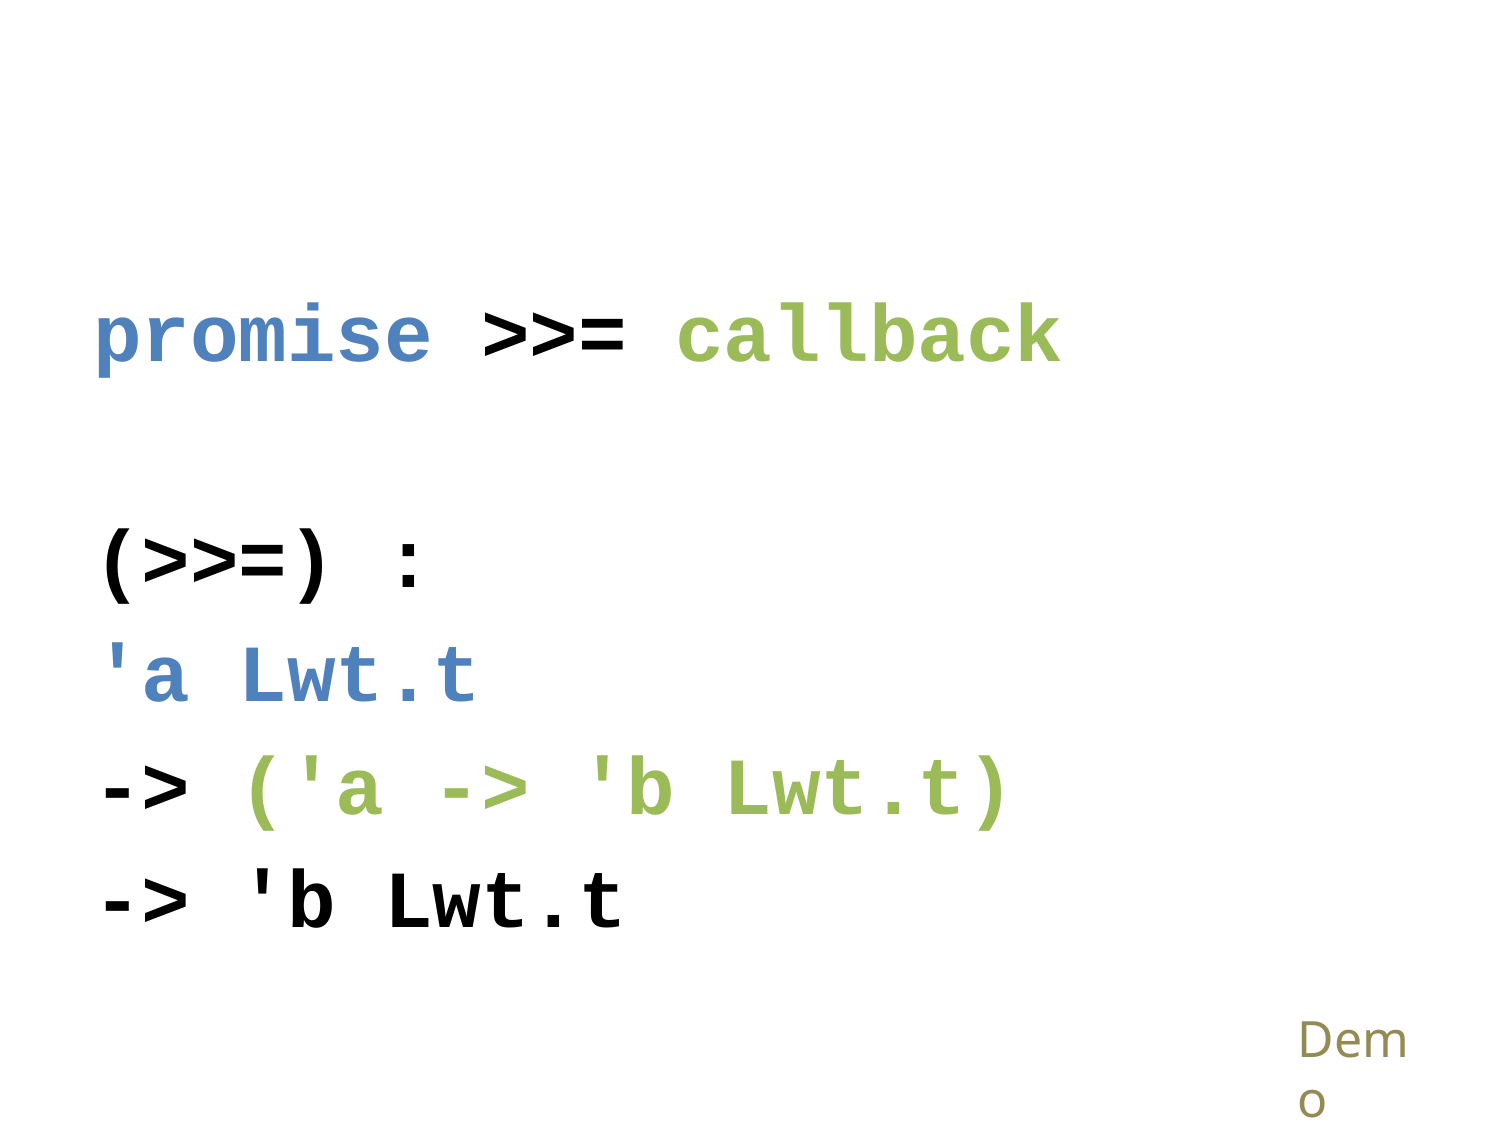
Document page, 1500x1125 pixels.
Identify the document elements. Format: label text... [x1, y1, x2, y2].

text_box Demo [1282, 999, 1433, 1125]
list promise >>= callback (>>=) : 'a Lwt.t -> ('a -> 'b Lwt.t) -> 'b Lwt.t [78, 272, 1381, 958]
